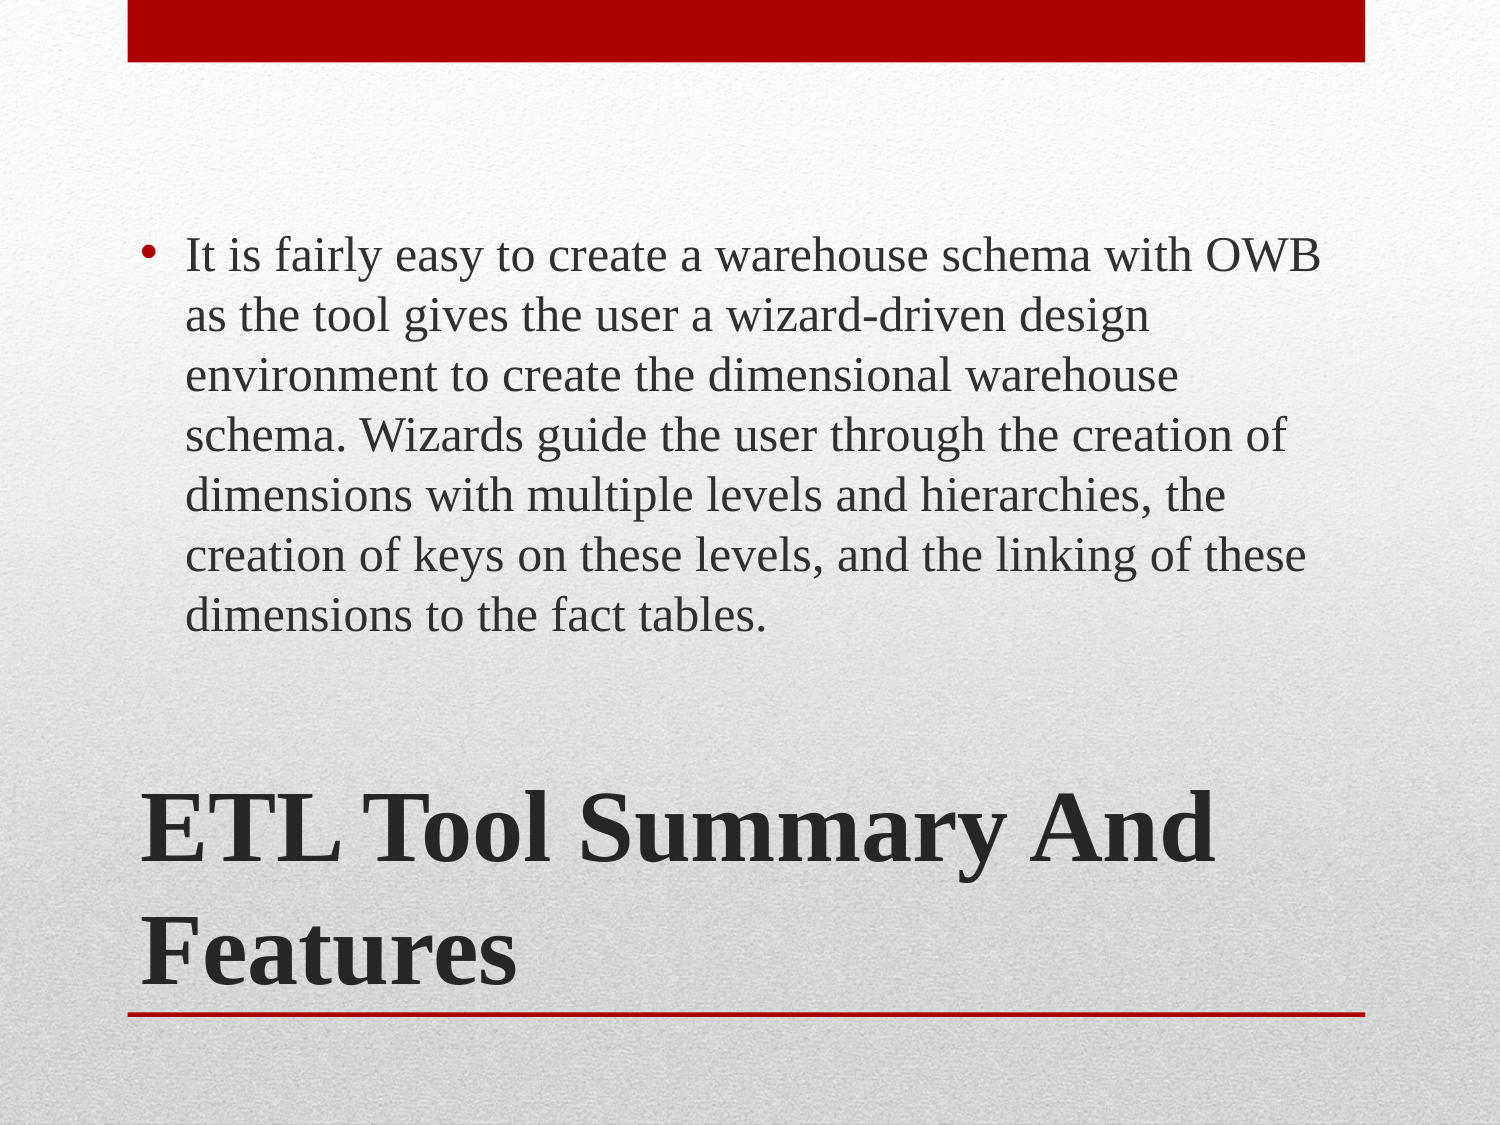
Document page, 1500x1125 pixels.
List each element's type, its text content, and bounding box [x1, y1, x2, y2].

title ETL Tool Summary And Features [125, 750, 1238, 1013]
list It is fairly easy to create a warehouse schema with OWB as the tool gives the user a wizard-driven design environment to create the dimensional warehouse schema. Wizards guide the user through the creation of dimensions with multiple levels and hierarchies, the creation of keys on these levels, and the linking of these dimensions to the fact tables. [125, 112, 1363, 750]
